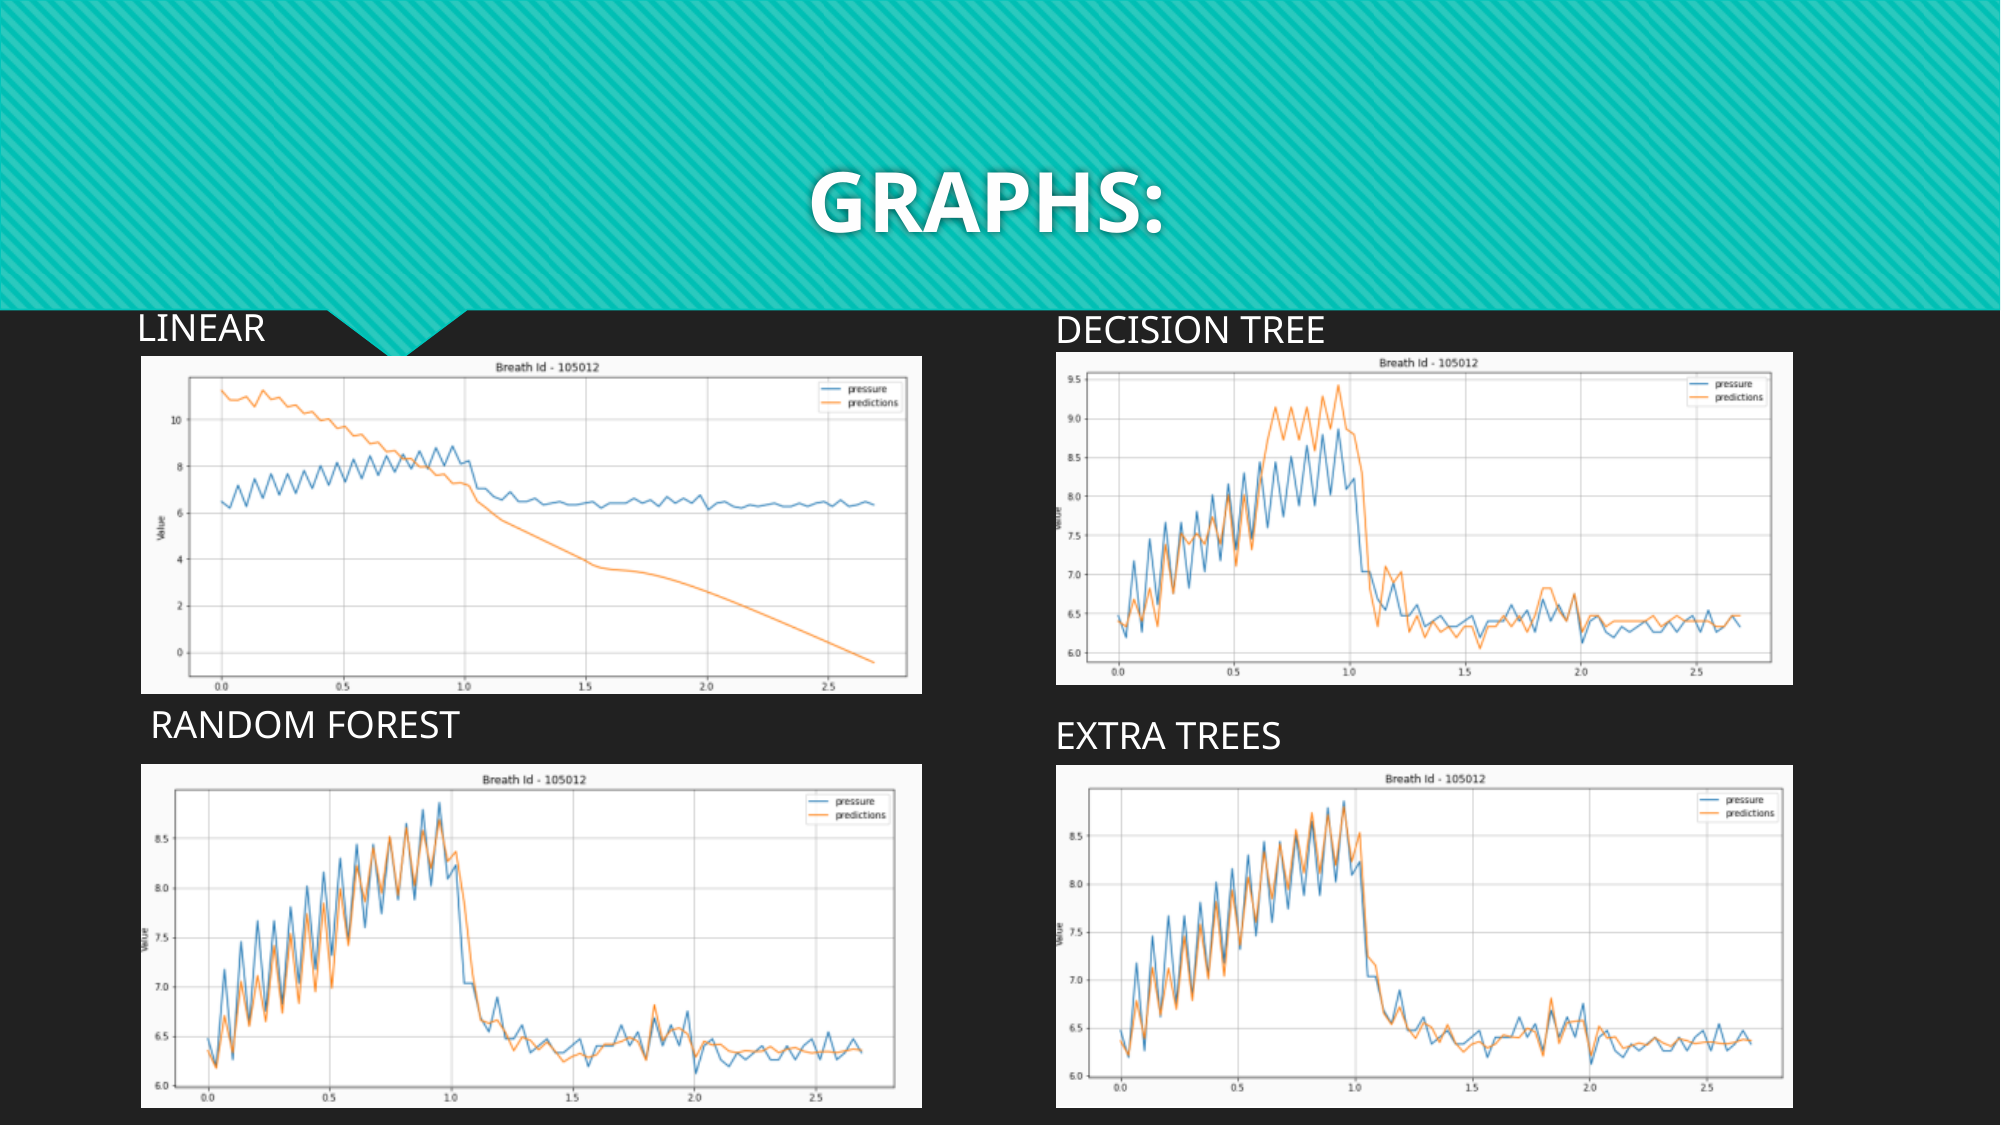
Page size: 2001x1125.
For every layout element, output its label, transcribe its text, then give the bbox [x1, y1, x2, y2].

text_box RANDOM FOREST [135, 693, 539, 754]
text_box EXTRA TREES [1040, 705, 1380, 765]
picture [1056, 765, 1793, 1108]
title GRAPHS: [112, 99, 1775, 257]
text_box DECISION TREE [1040, 298, 1465, 359]
picture [1056, 351, 1793, 685]
picture [141, 764, 922, 1108]
picture [141, 356, 922, 694]
text_box LINEAR [121, 296, 338, 357]
